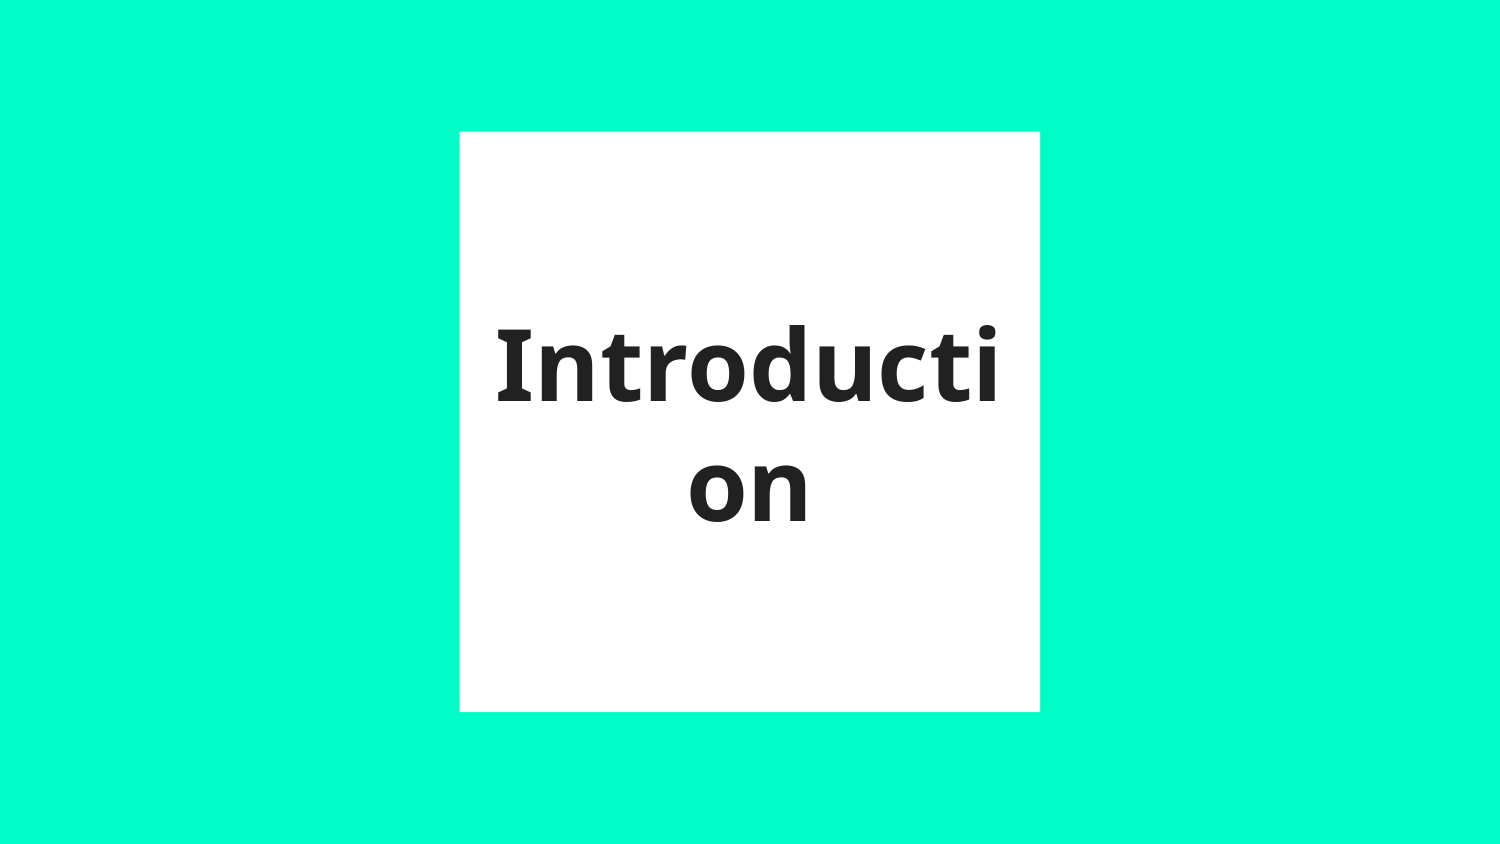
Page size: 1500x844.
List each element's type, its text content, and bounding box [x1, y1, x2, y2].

title Introduction [459, 131, 1041, 713]
